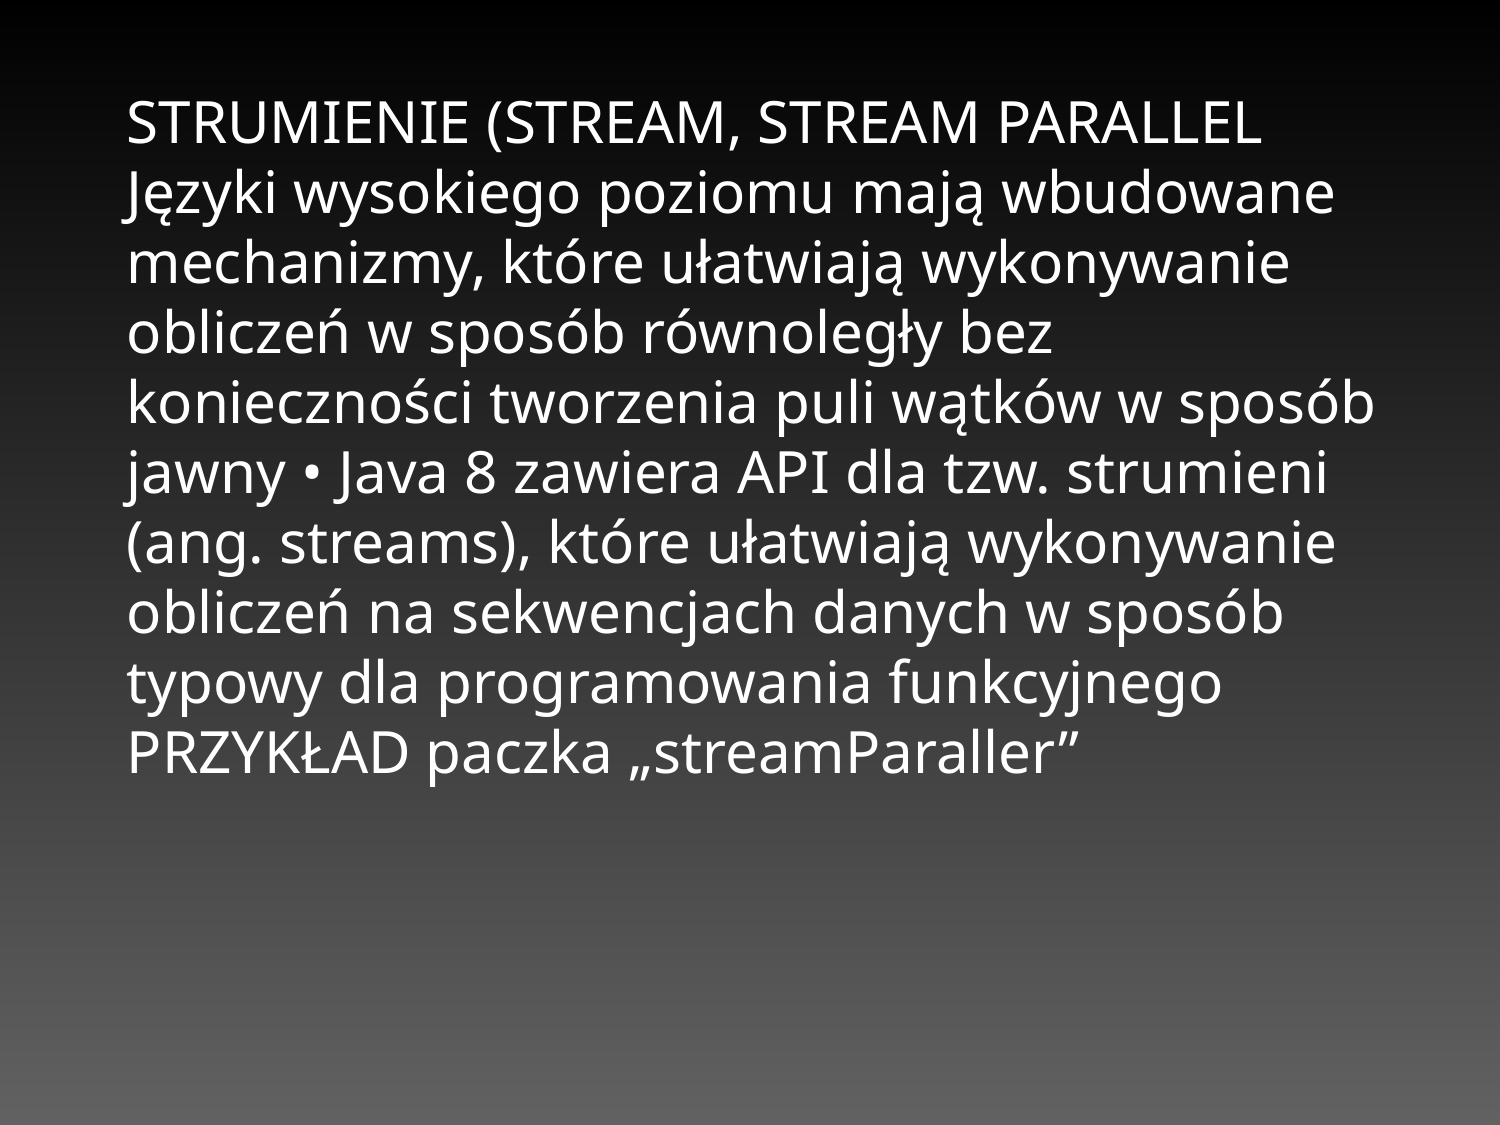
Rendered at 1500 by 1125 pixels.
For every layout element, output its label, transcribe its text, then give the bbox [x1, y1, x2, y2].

text_box STRUMIENIE (STREAM, STREAM PARALLEL Języki wysokiego poziomu mają wbudowane mechanizmy, które ułatwiają wykonywanie obliczeń w sposób równoległy bez konieczności tworzenia puli wątków w sposób jawny • Java 8 zawiera API dla tzw. strumieni (ang. streams), które ułatwiają wykonywanie obliczeń na sekwencjach danych w sposób typowy dla programowania funkcyjnego PRZYKŁAD paczka „streamParaller” [112, 78, 1400, 793]
